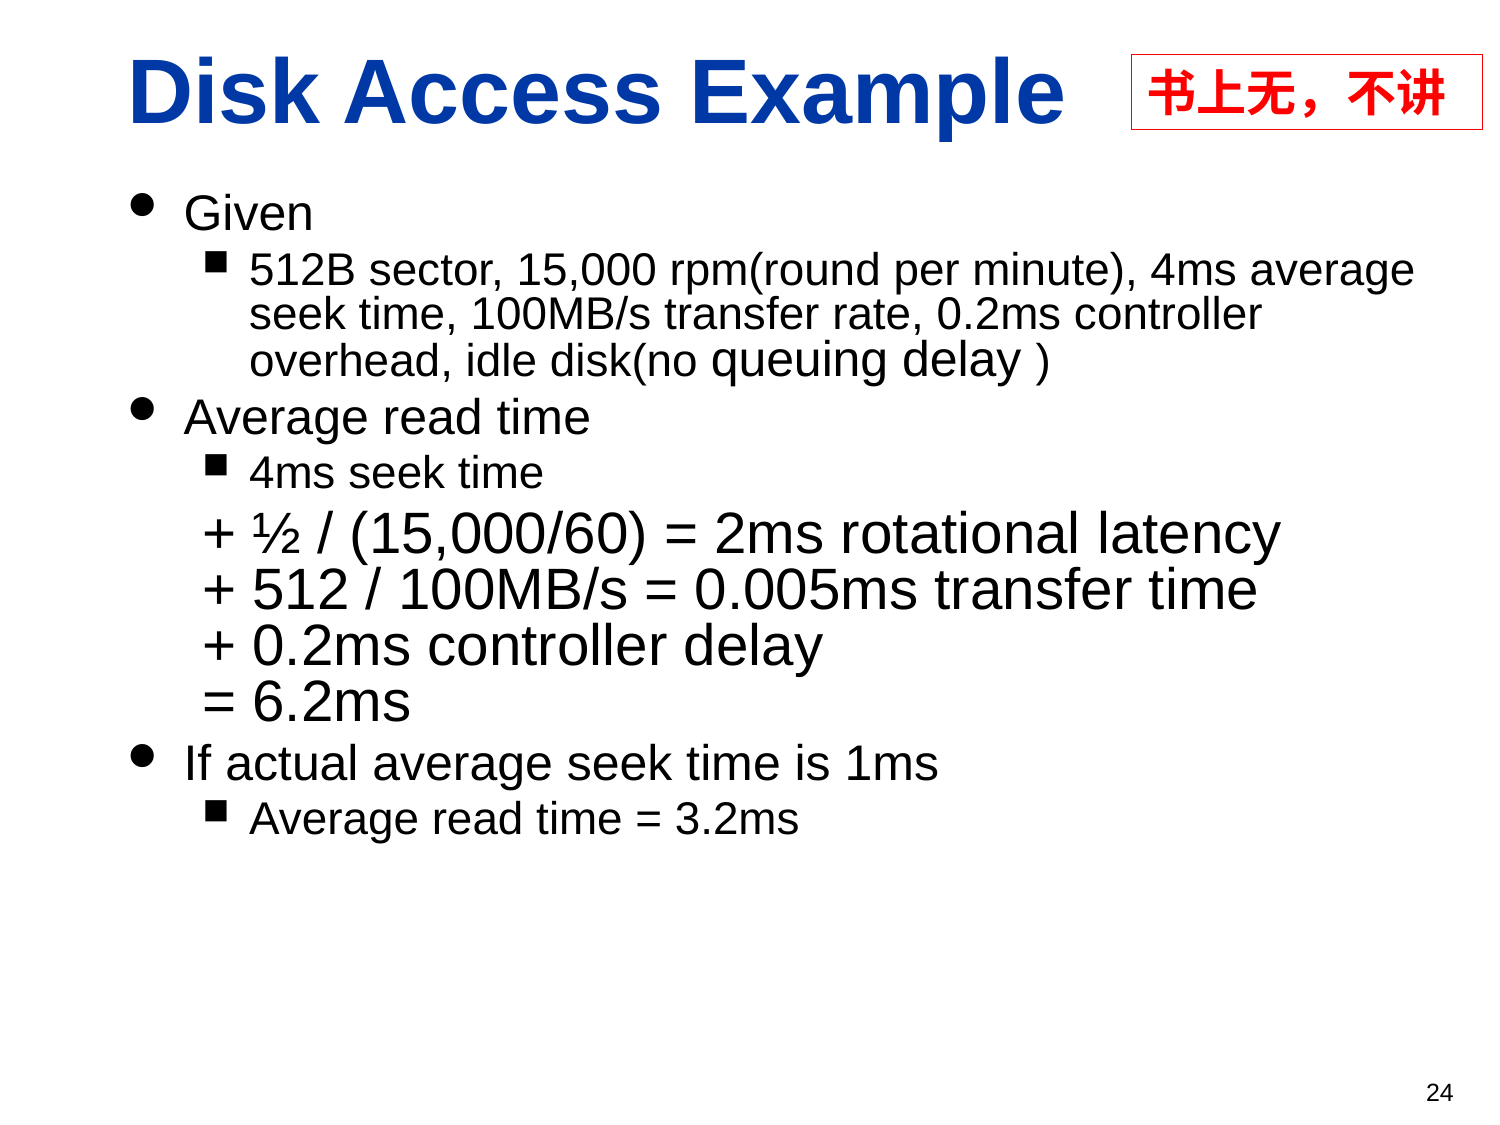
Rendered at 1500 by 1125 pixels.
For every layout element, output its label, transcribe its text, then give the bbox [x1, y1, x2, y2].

list Given 512B sector, 15,000 rpm(round per minute), 4ms average seek time, 100MB/s transfer rate, 0.2ms controller overhead, idle disk(no queuing delay ) Average read time 4ms seek time + ½ / (15,000/60) = 2ms rotational latency + 512 / 100MB/s = 0.005ms transfer time + 0.2ms controller delay = 6.2ms If actual average seek time is 1ms Average read time = 3.2ms [112, 184, 1469, 1024]
title Disk Access Example [112, 23, 1468, 149]
text_box 书上无，不讲 [1131, 54, 1483, 130]
slide_number 24 [1131, 1061, 1469, 1122]
